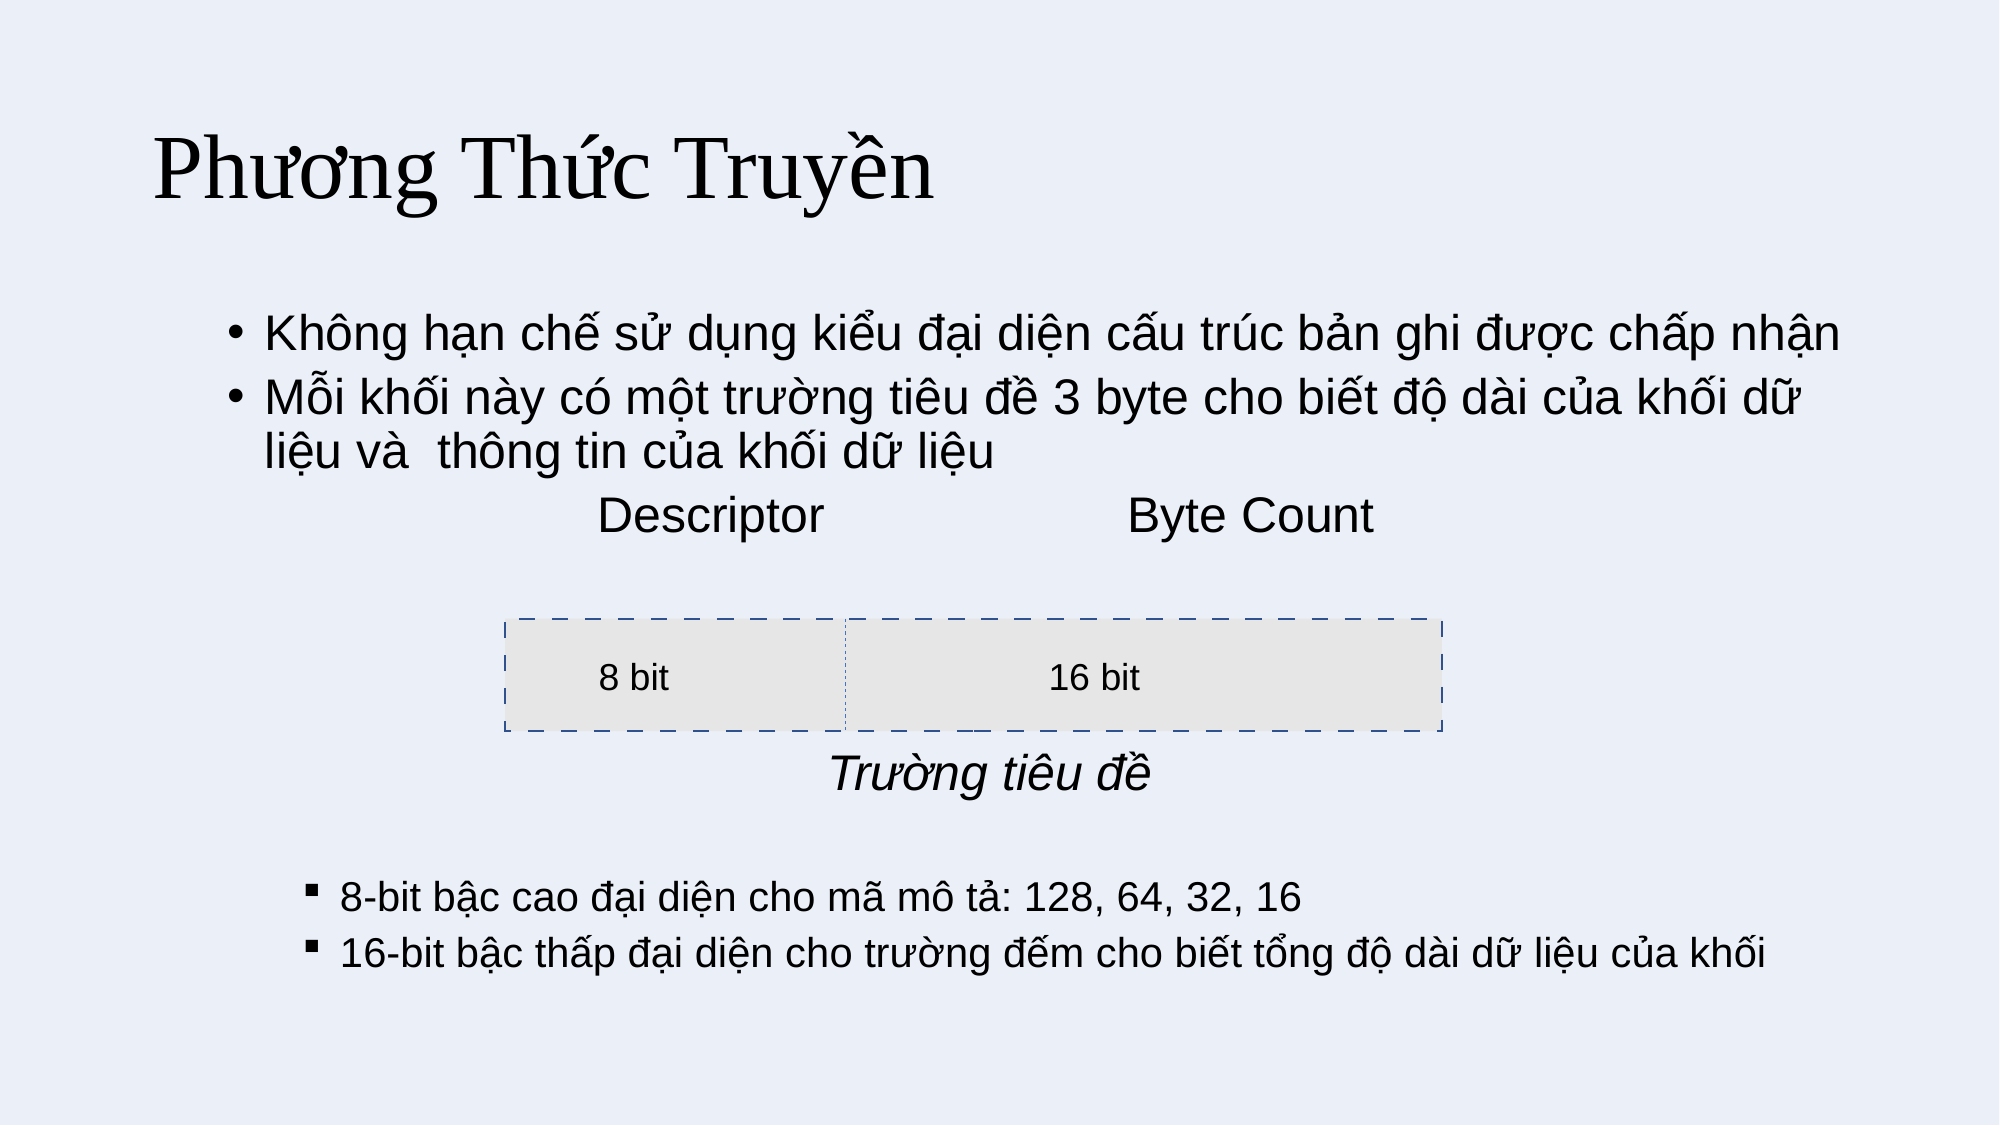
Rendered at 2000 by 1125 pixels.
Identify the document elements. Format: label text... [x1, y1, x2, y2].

list Không hạn chế sử dụng kiểu đại diện cấu trúc bản ghi được chấp nhận Mỗi khối này có một trường tiêu đề 3 byte cho biết độ dài của khối dữ liệu và thông tin của khối dữ liệu Descriptor Byte Count Trường tiêu đề 8-bit bậc cao đại diện cho mã mô tả: 128, 64, 32, 16 16-bit bậc thấp đại diện cho trường đếm cho biết tổng độ dài dữ liệu của khối [137, 299, 1862, 1014]
text_box 8 bit 16 bit [846, 618, 1442, 732]
text_box 8 bit 16 bit [505, 618, 845, 732]
title Phương Thức Truyền [137, 59, 1862, 278]
